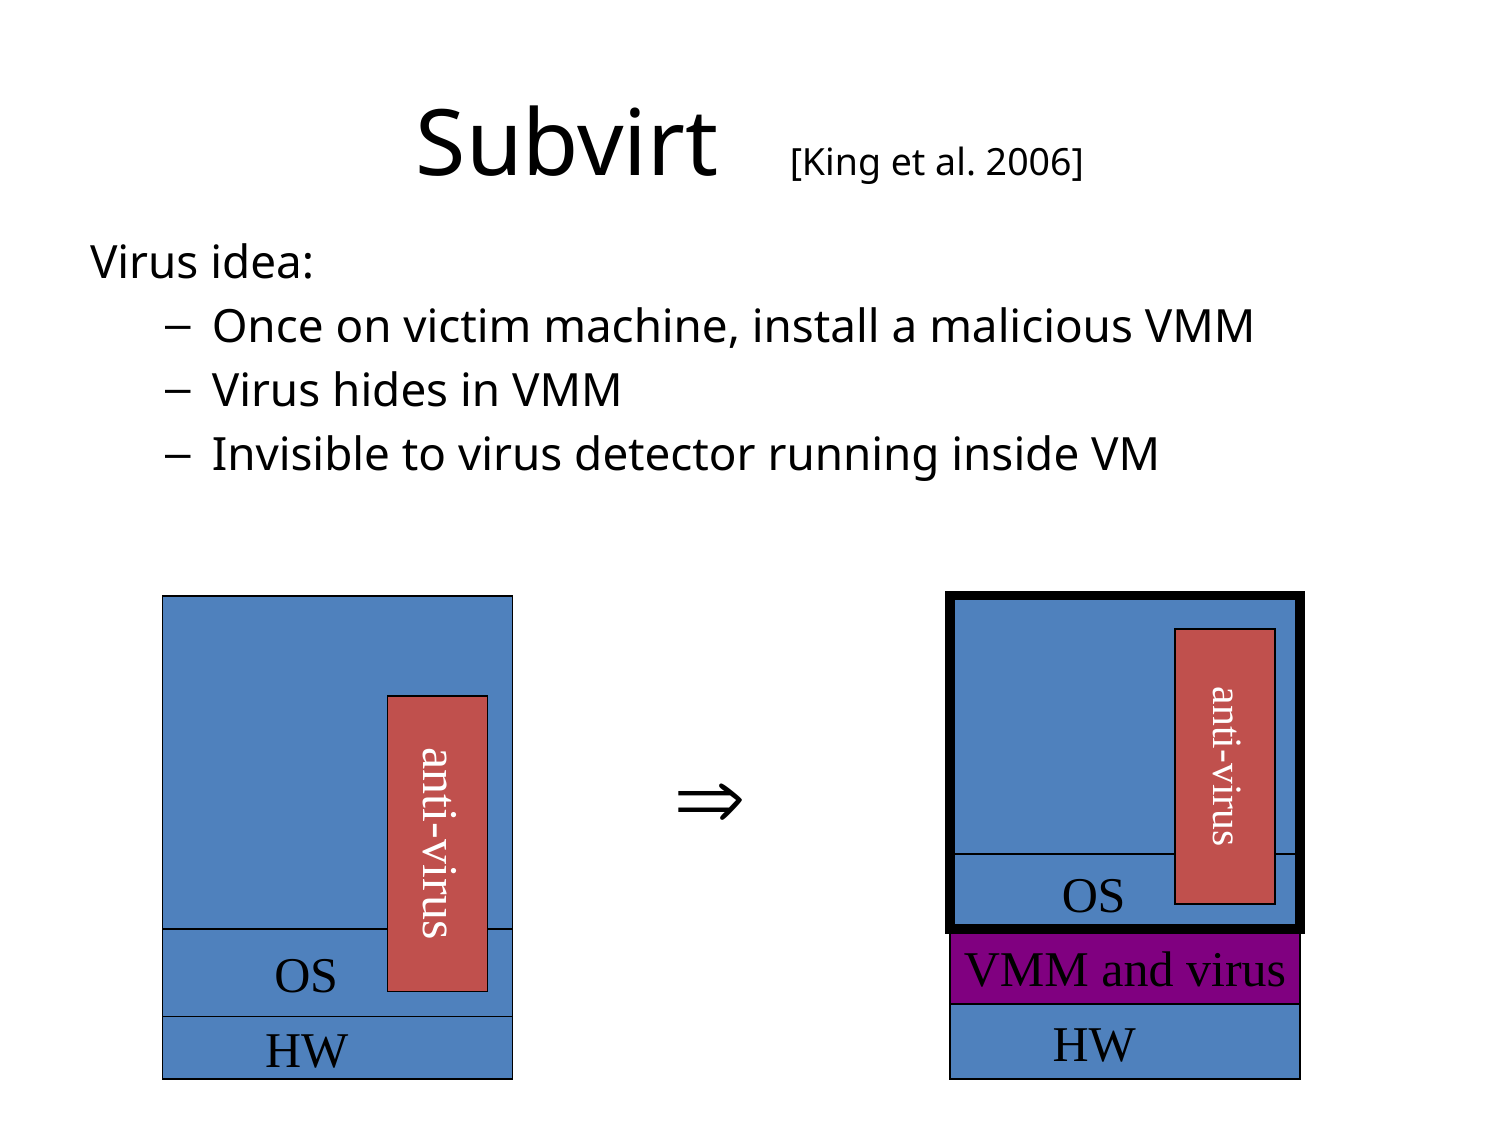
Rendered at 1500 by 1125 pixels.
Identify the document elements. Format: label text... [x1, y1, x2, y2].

text_box  [658, 729, 762, 854]
list Virus idea: Once on victim machine, install a malicious VMM Virus hides in VMM Invisible to virus detector running inside VM [75, 224, 1450, 1100]
text_box HW [162, 1017, 513, 1080]
text_box HW [950, 1005, 1300, 1080]
text_box OS [162, 929, 513, 1017]
text_box [162, 595, 513, 929]
text_box anti-virus [387, 695, 488, 992]
text_box VMM and virus [950, 929, 1300, 1005]
text_box [950, 595, 1300, 929]
title Subvirt [King et al. 2006] [75, 45, 1425, 224]
